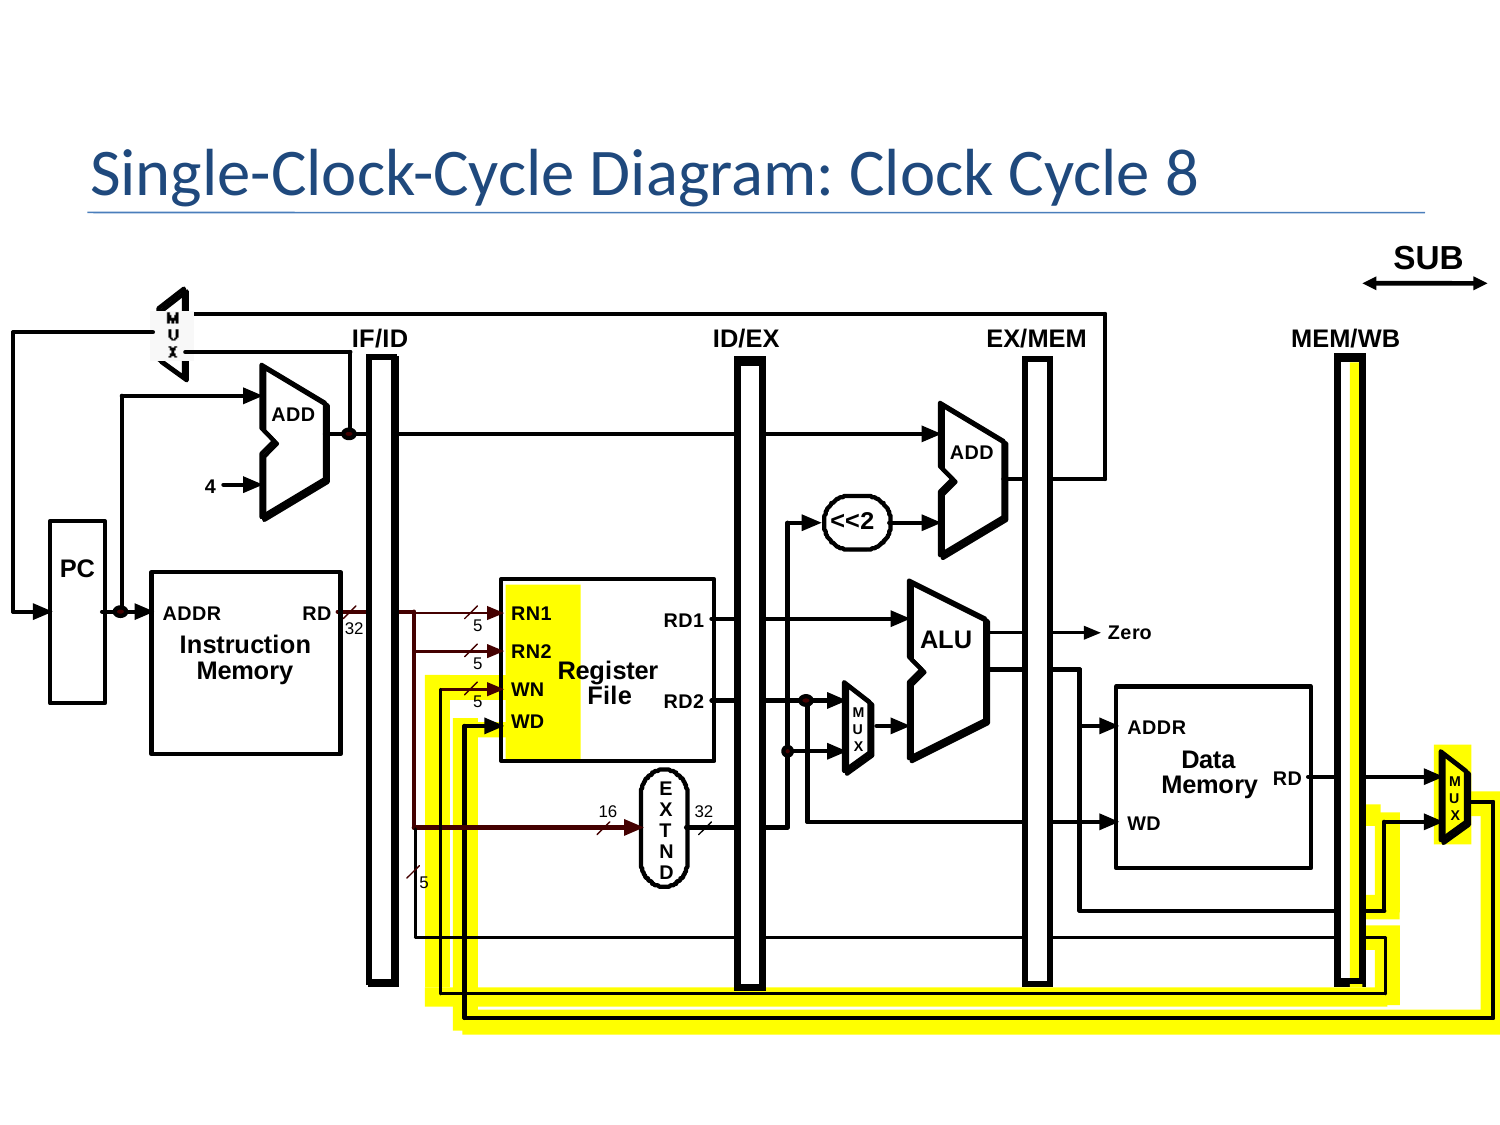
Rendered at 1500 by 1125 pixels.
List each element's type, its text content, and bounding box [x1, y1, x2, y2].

picture [0, 284, 1500, 1026]
text_box SUB [1378, 228, 1479, 282]
text_box [1365, 277, 1375, 282]
title Single-Clock-Cycle Diagram: Clock Cycle 8 [74, 87, 1426, 251]
